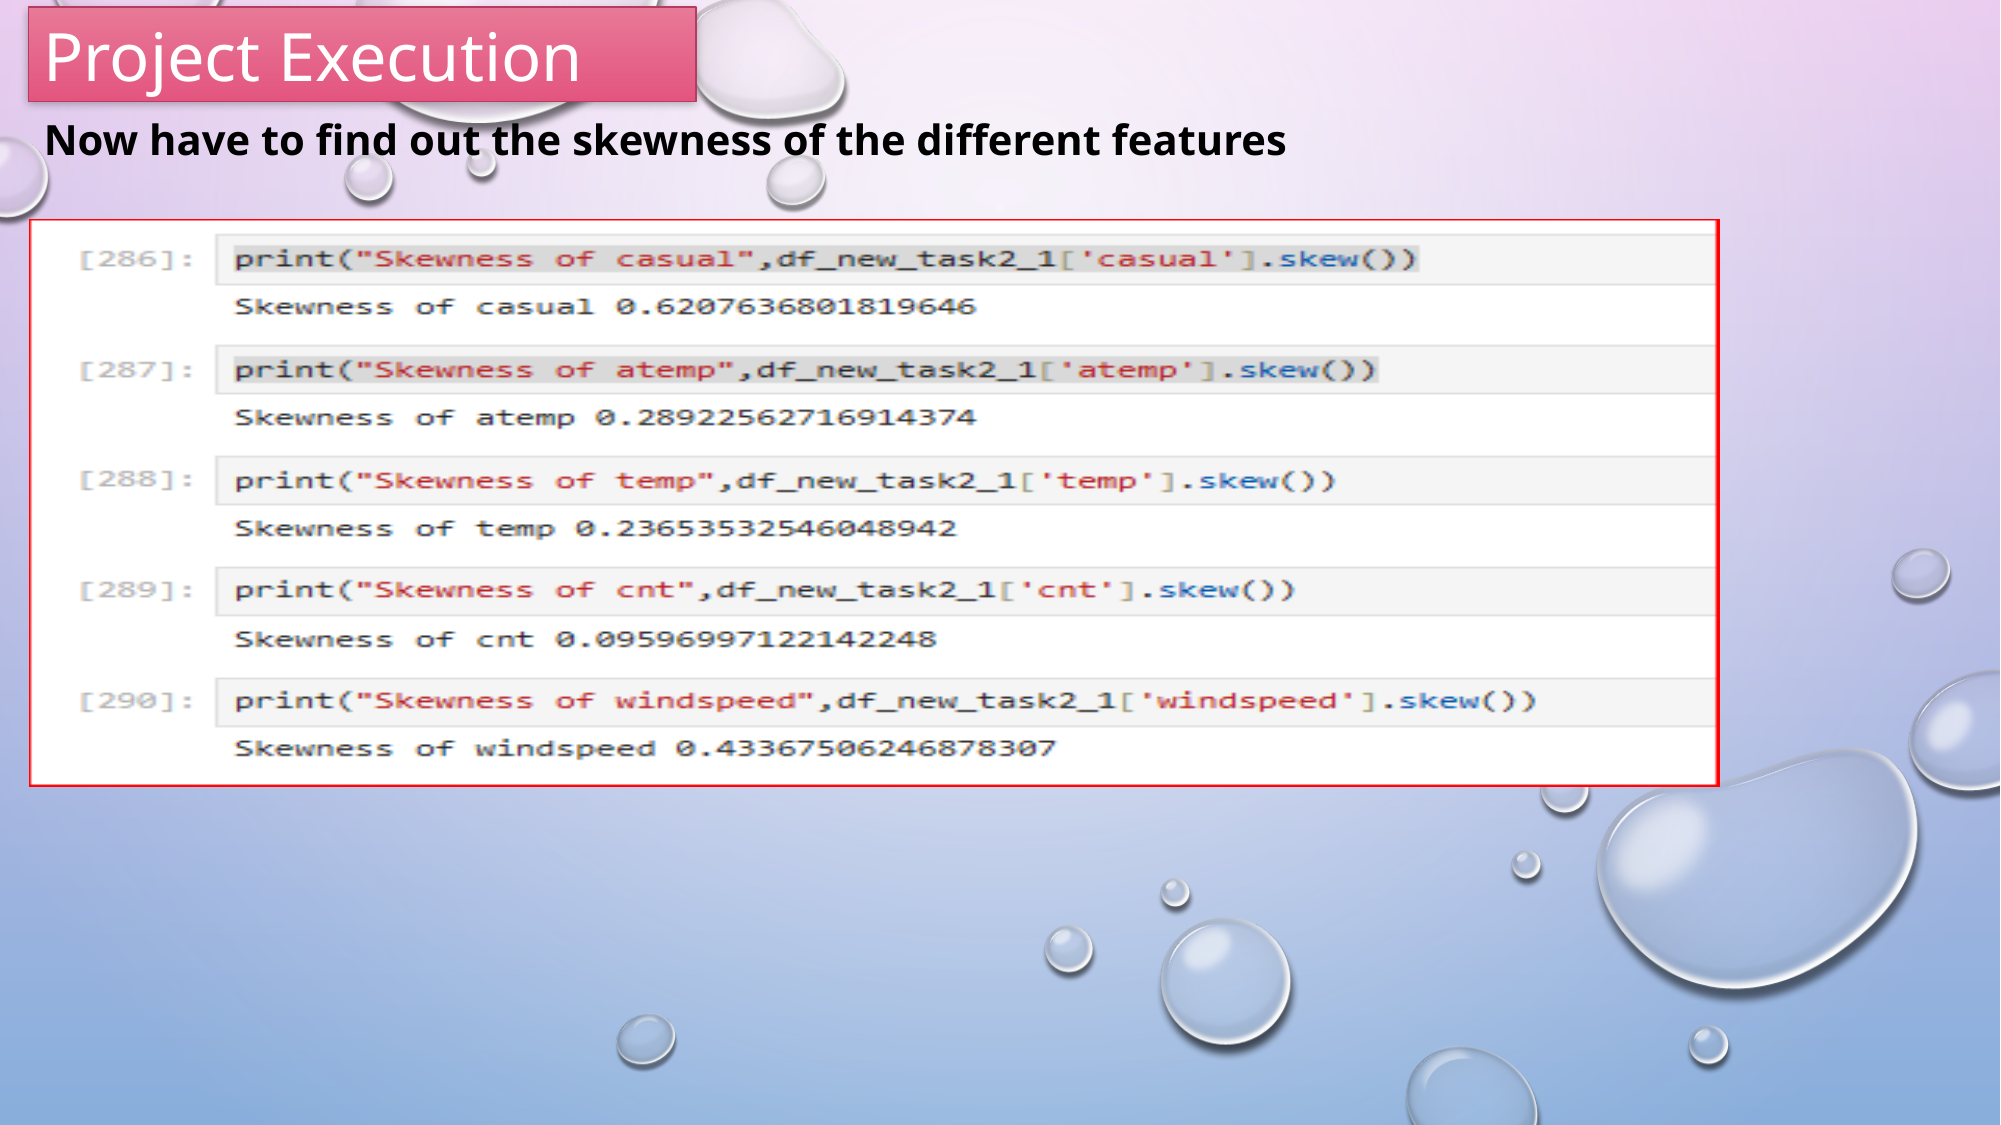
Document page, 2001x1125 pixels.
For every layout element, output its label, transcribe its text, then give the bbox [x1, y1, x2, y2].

text_box Project Execution [28, 6, 697, 102]
text_box Now have to find out the skewness of the different features [29, 106, 2000, 172]
picture [0, 0, 2000, 1125]
